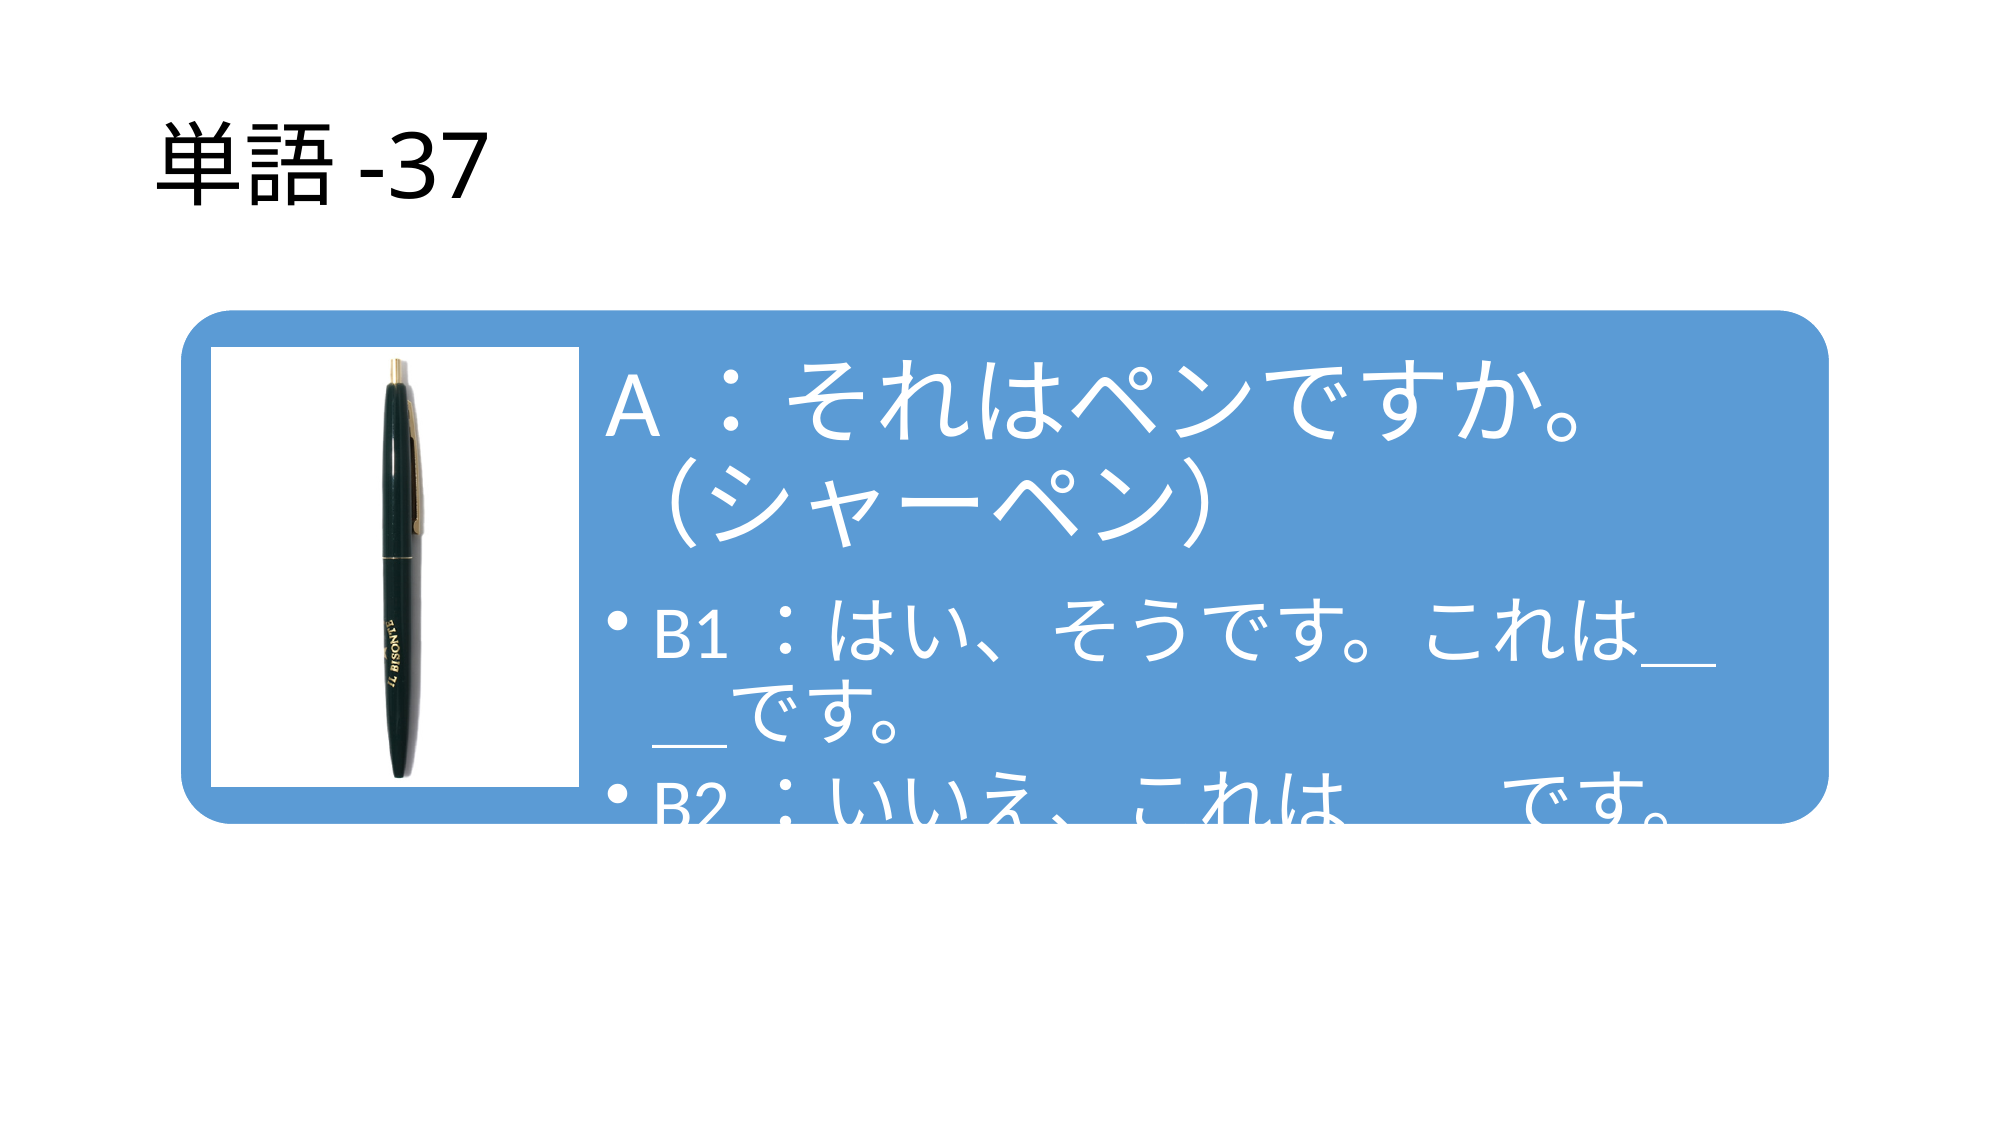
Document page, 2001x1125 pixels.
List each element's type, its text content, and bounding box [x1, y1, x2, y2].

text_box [179, 309, 1830, 825]
title 単語-37 [137, 59, 1863, 278]
picture [211, 347, 579, 787]
